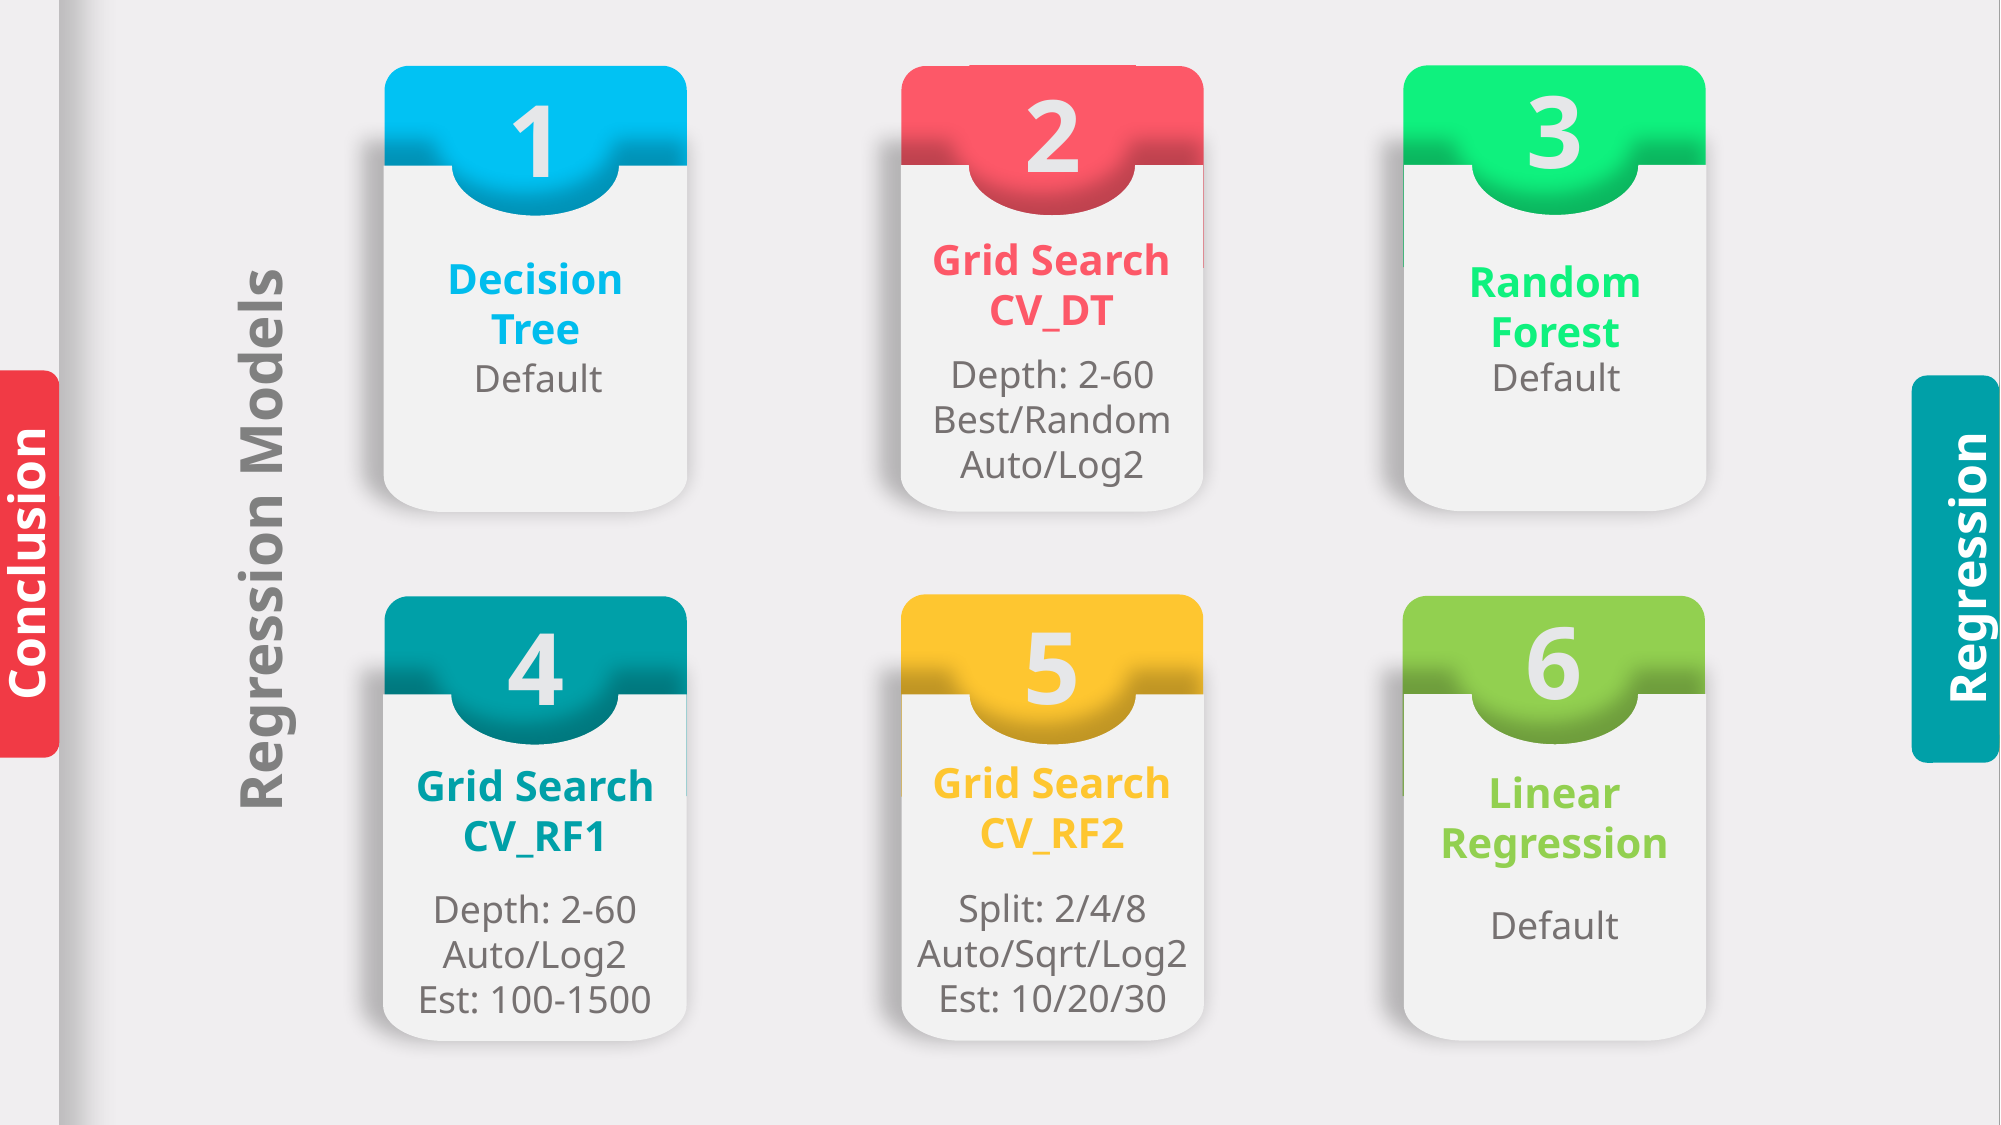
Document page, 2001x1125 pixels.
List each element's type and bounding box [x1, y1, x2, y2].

text_box [64, 0, 2000, 1125]
text_box [384, 596, 687, 797]
text_box [1403, 59, 1706, 268]
text_box [1402, 590, 1705, 797]
text_box [384, 65, 687, 269]
text_box [900, 594, 1204, 797]
text_box [0, 0, 64, 1125]
text_box [901, 66, 1204, 268]
